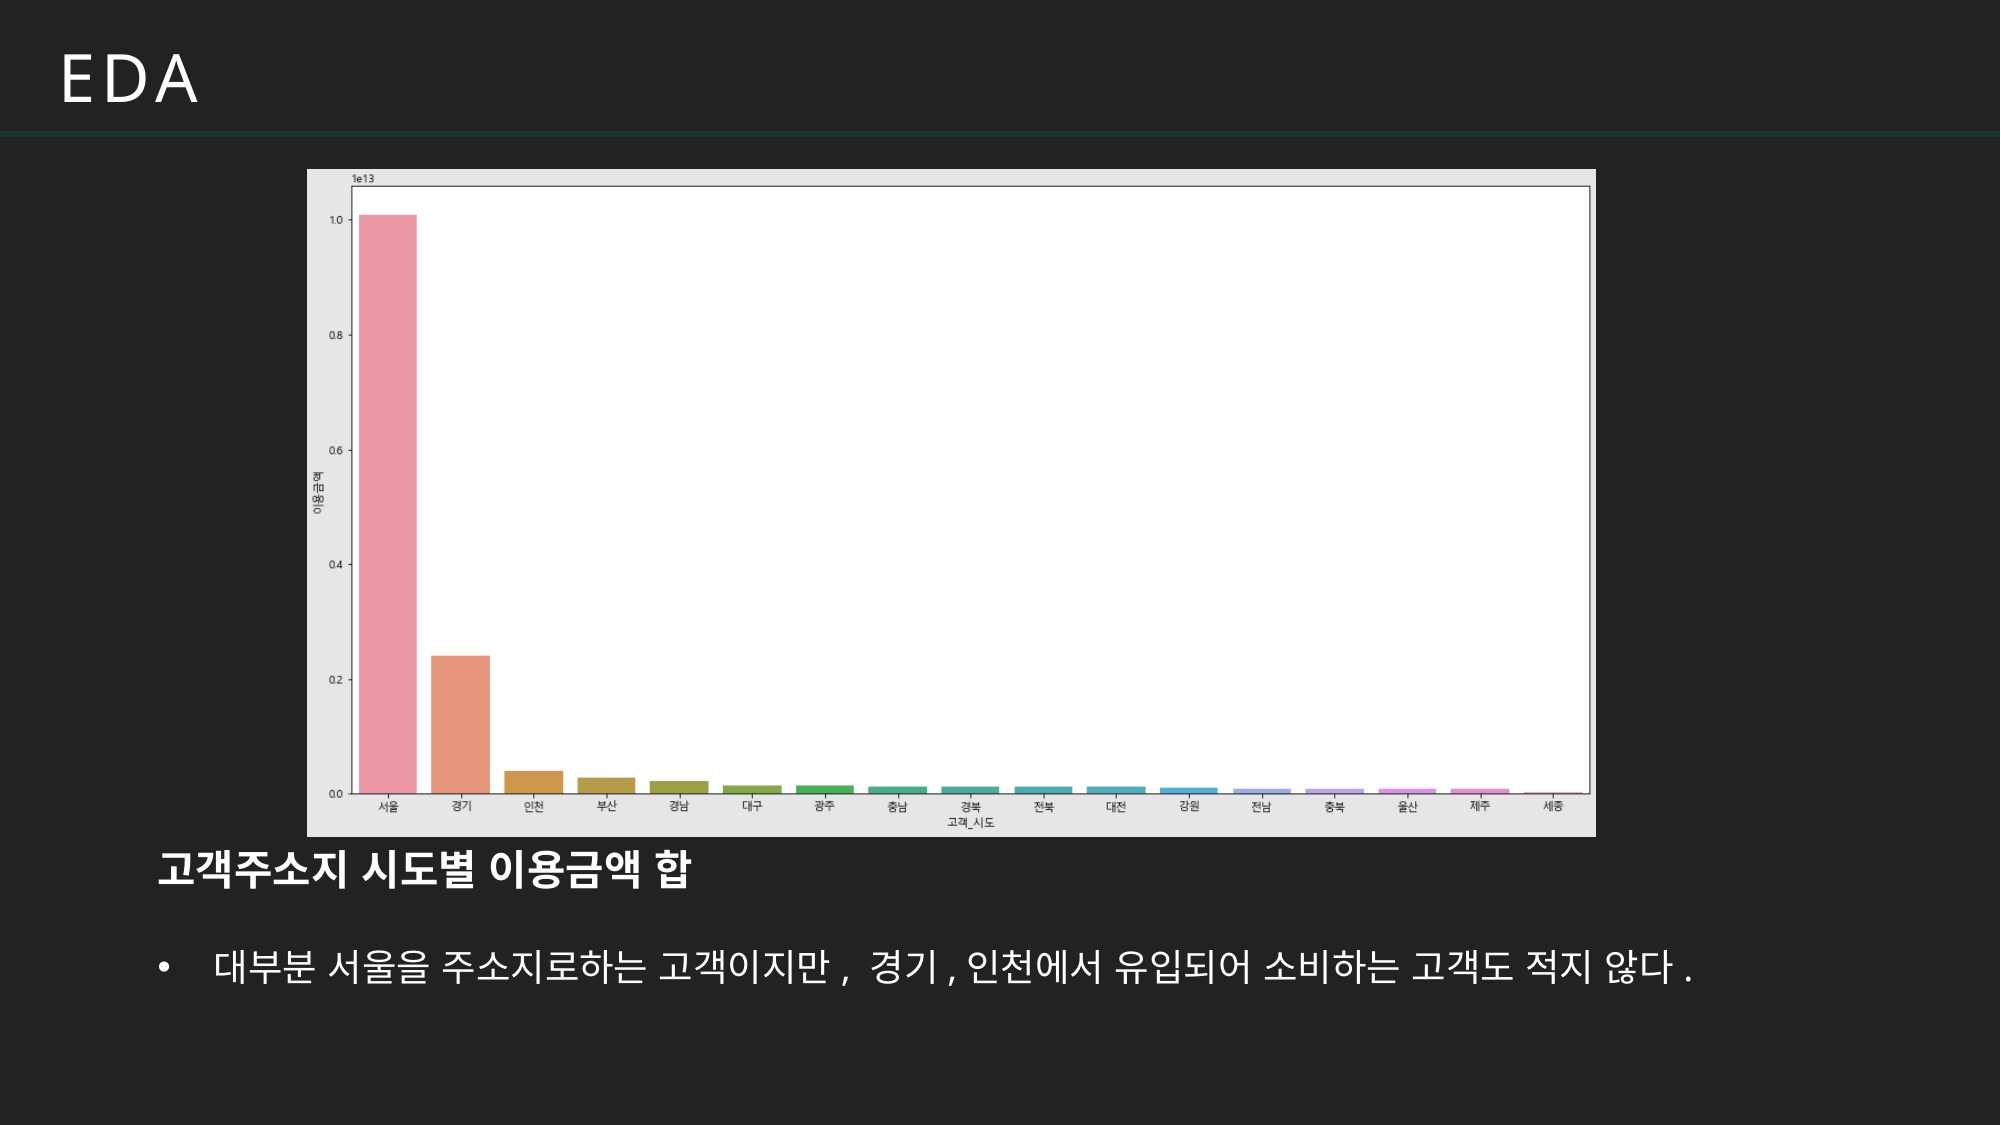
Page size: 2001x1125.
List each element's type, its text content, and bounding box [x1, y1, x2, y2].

picture [307, 169, 1596, 837]
text_box 고객주소지 시도별 이용금액 합 대부분 서울을 주소지로하는 고객이지만, 경기,인천에서 유입되어 소비하는 고객도 적지 않다. [142, 836, 1808, 997]
text_box EDA [43, 28, 214, 124]
